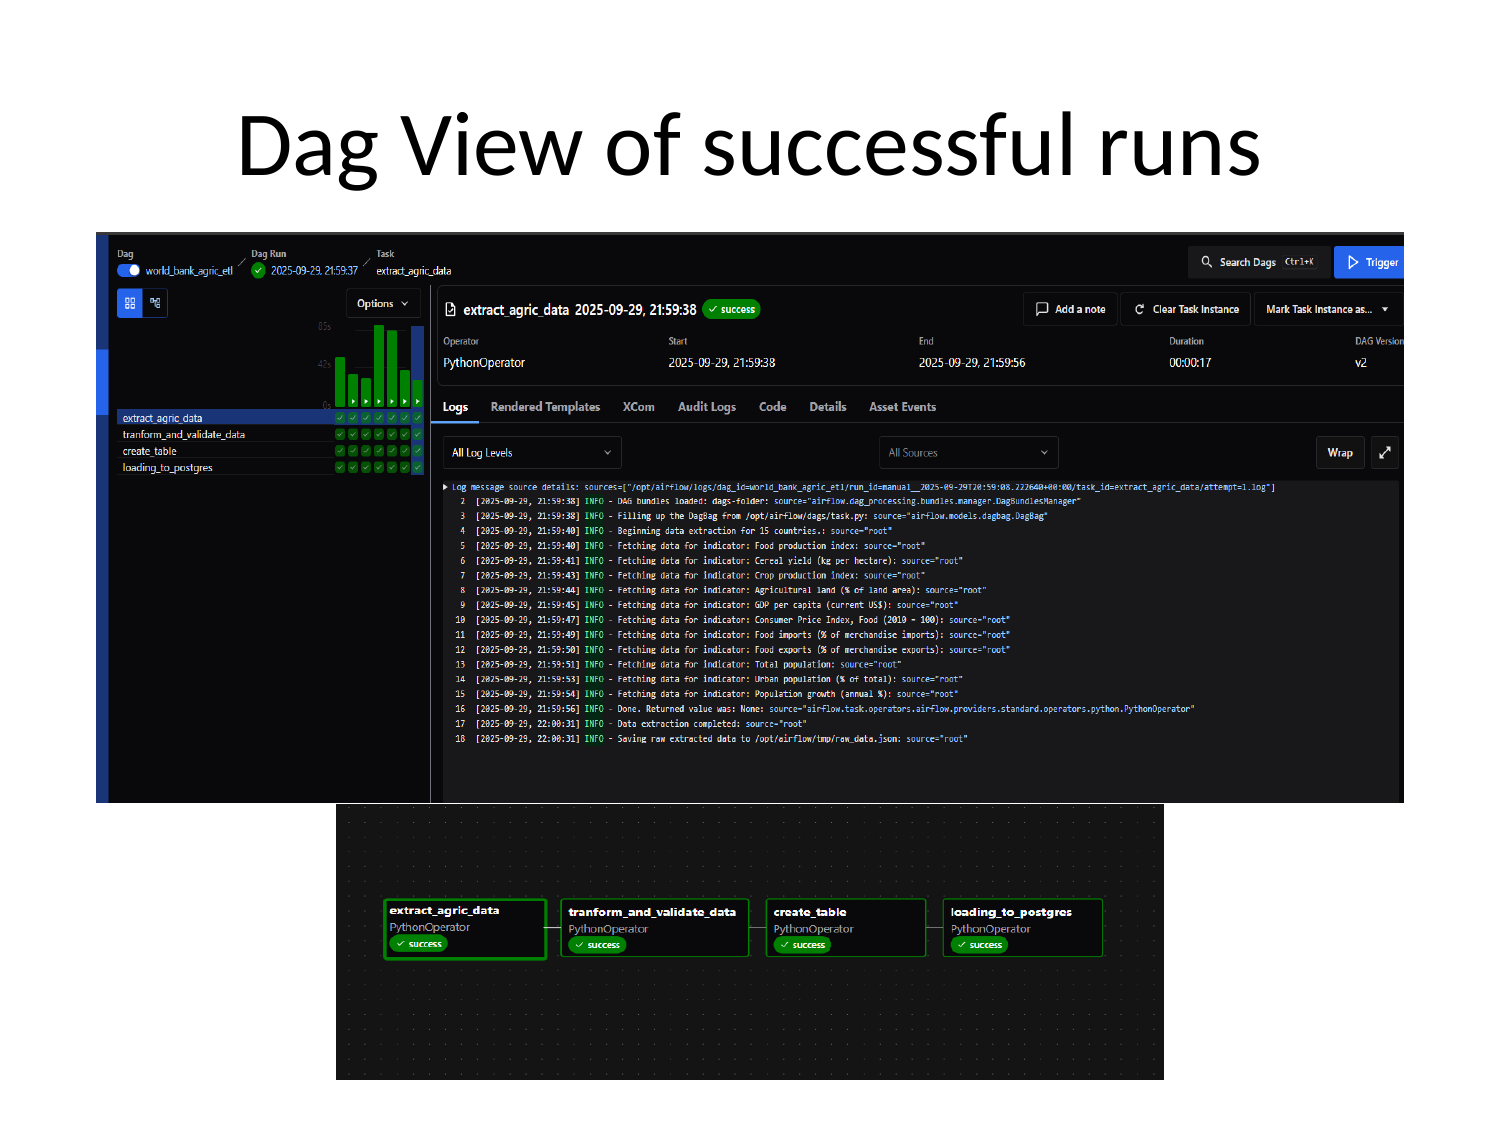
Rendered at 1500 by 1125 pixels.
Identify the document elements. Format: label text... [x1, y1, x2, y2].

picture [96, 232, 1404, 803]
title Dag View of successful runs [75, 45, 1425, 233]
picture [335, 804, 1164, 1081]
